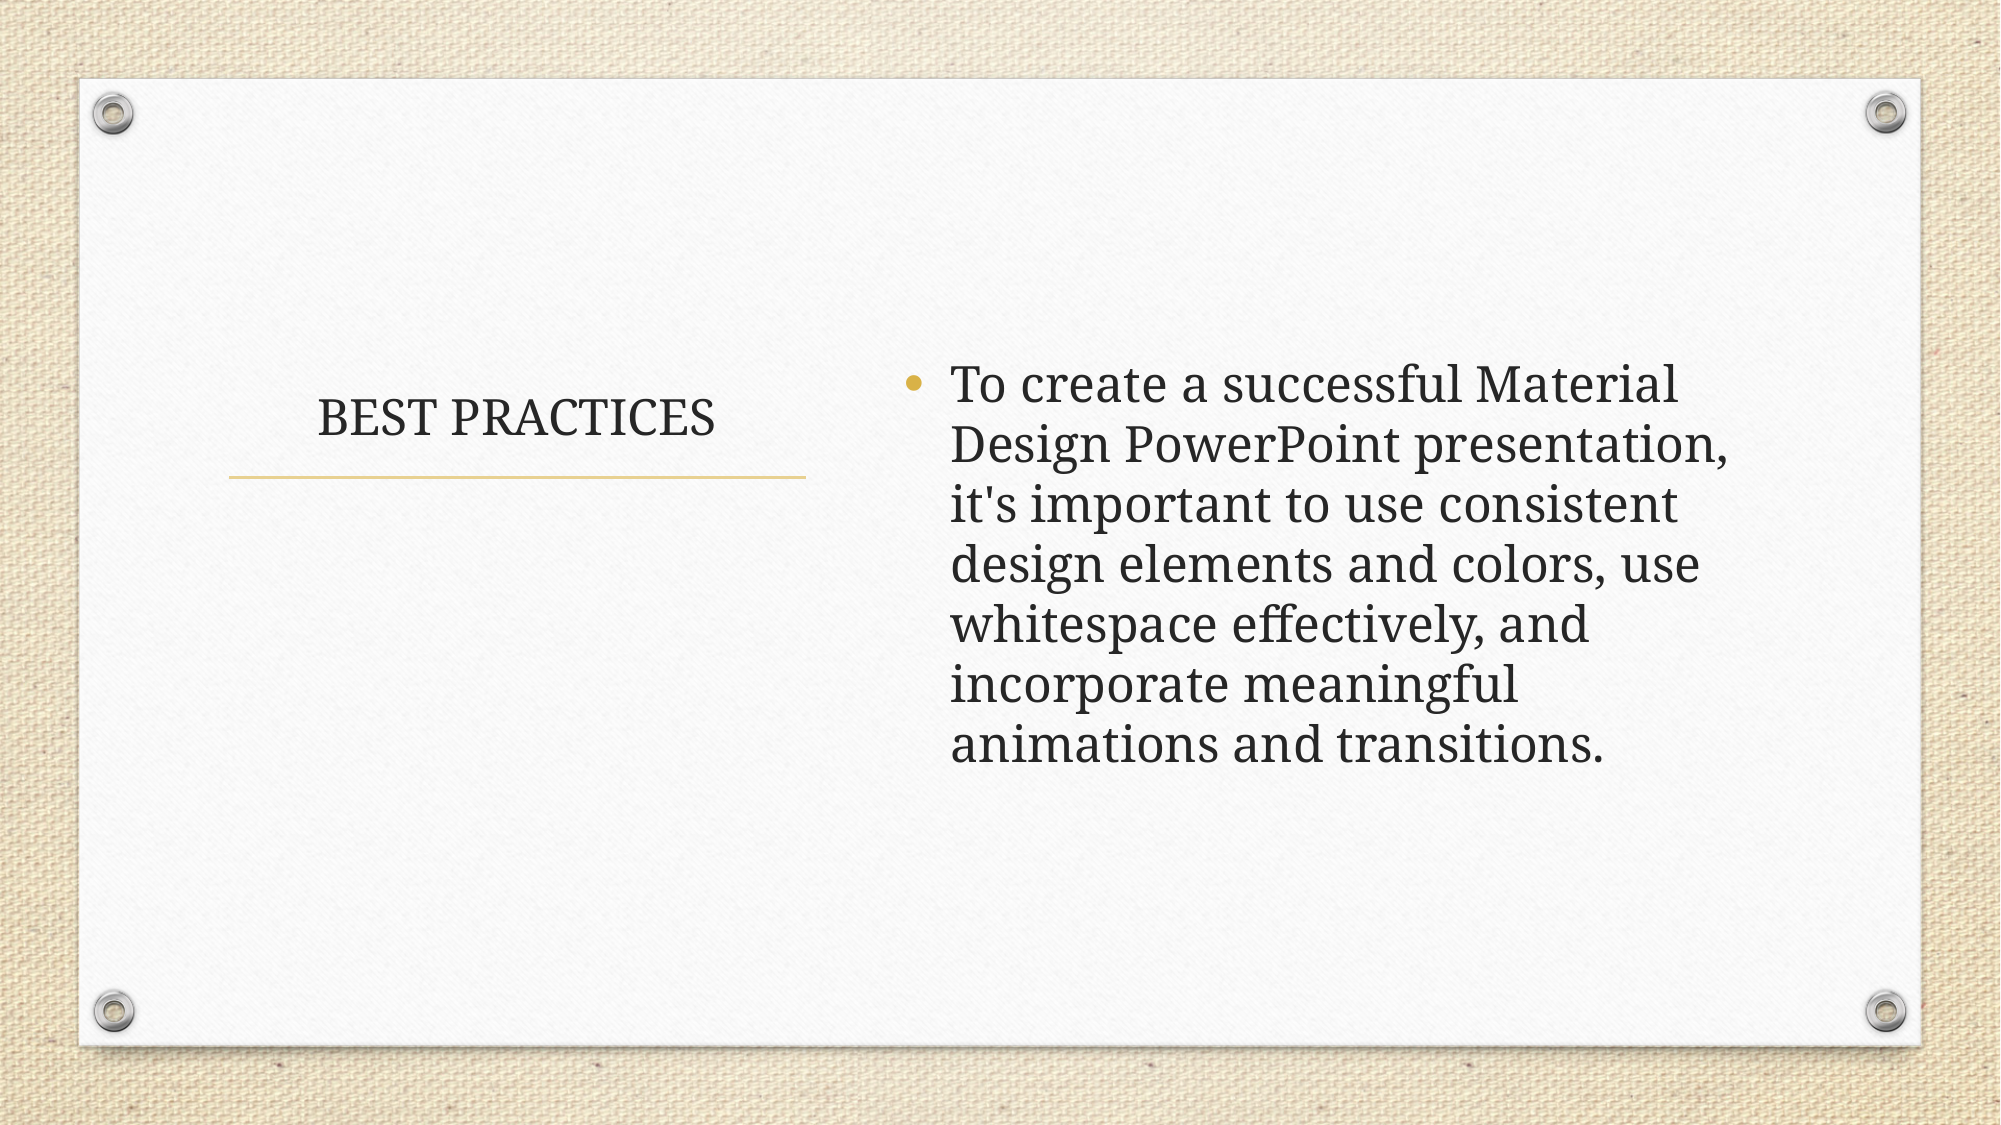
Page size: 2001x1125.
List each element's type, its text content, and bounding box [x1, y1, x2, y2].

picture [0, 0, 2001, 1125]
title BEST PRACTICES [212, 227, 823, 453]
list To create a successful Material Design PowerPoint presentation, it's important to use consistent design elements and colors, use whitespace effectively, and incorporate meaningful animations and transitions. [888, 161, 1787, 964]
